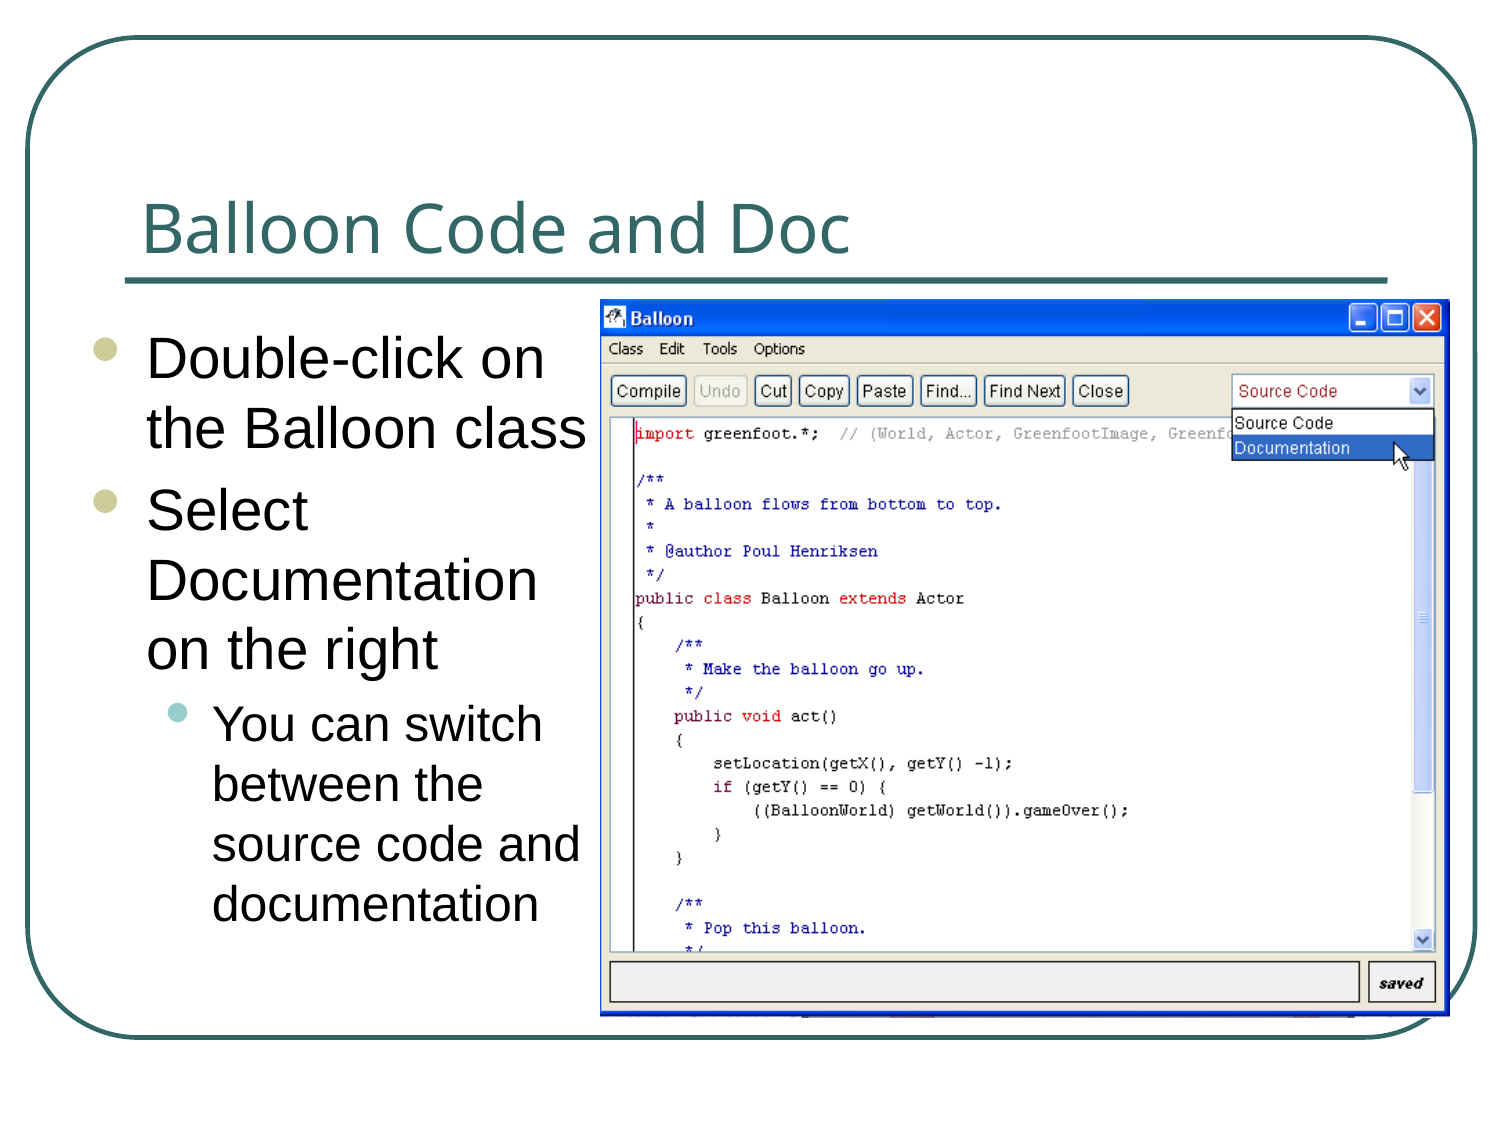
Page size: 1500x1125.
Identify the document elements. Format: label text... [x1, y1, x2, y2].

title Balloon Code and Doc [124, 87, 1388, 276]
list Double-click on the Balloon class Select Documentation on the right You can switch between the source code and documentation [74, 312, 613, 1056]
picture [599, 299, 1451, 1018]
